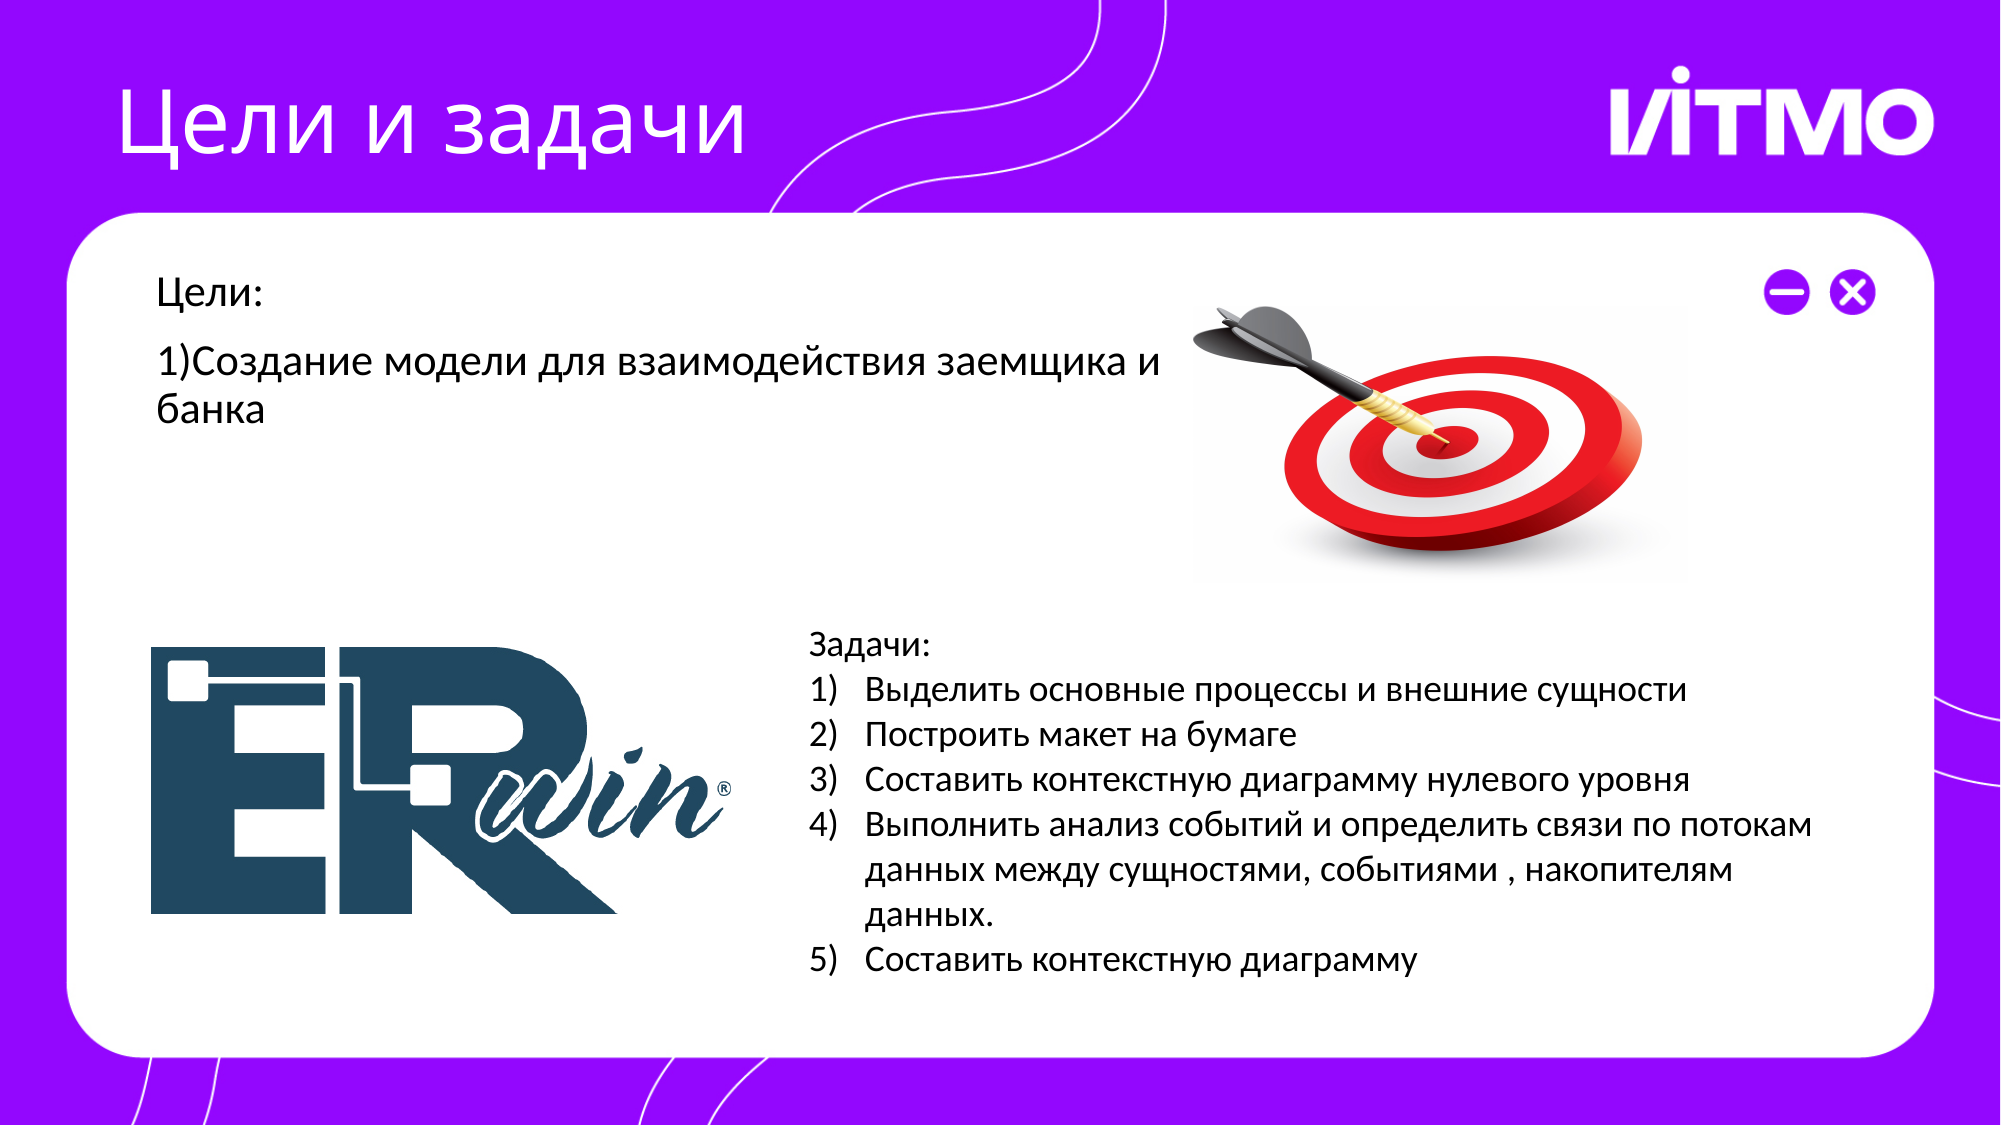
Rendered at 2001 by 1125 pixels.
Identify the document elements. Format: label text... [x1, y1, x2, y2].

title Цели и задачи [99, 67, 1593, 183]
list Цели: 1)Создание модели для взаимодействия заемщика и банка [141, 261, 1267, 510]
text_box Задачи: Выделить основные процессы и внешние сущности Построить макет на бумаге Составить контекстную диаграмму нулевого уровня Выполнить анализ событий и определить связи по потокам данных между сущностями, событиями , накопителям данных. Составить контекстную диаграмму [793, 612, 1831, 1032]
picture [0, 0, 2001, 1125]
